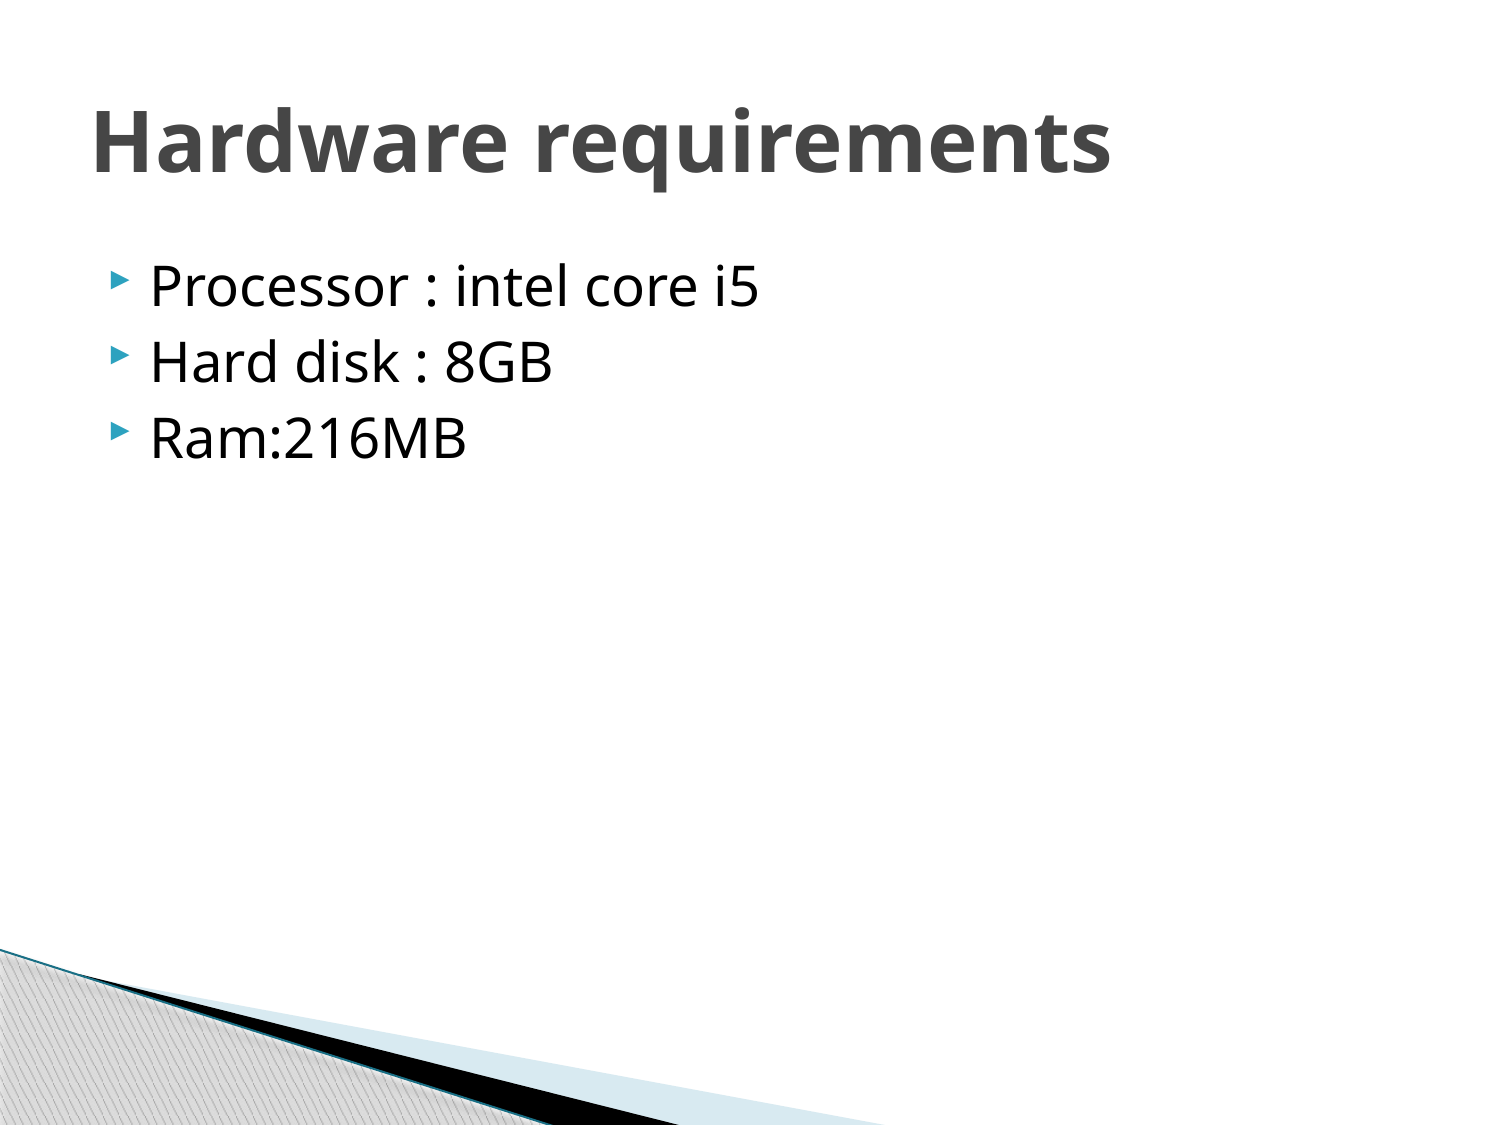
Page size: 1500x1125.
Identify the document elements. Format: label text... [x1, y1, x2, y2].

title Hardware requirements [75, 45, 1425, 233]
list Processor : intel core i5 Hard disk : 8GB Ram:216MB [75, 243, 1425, 986]
